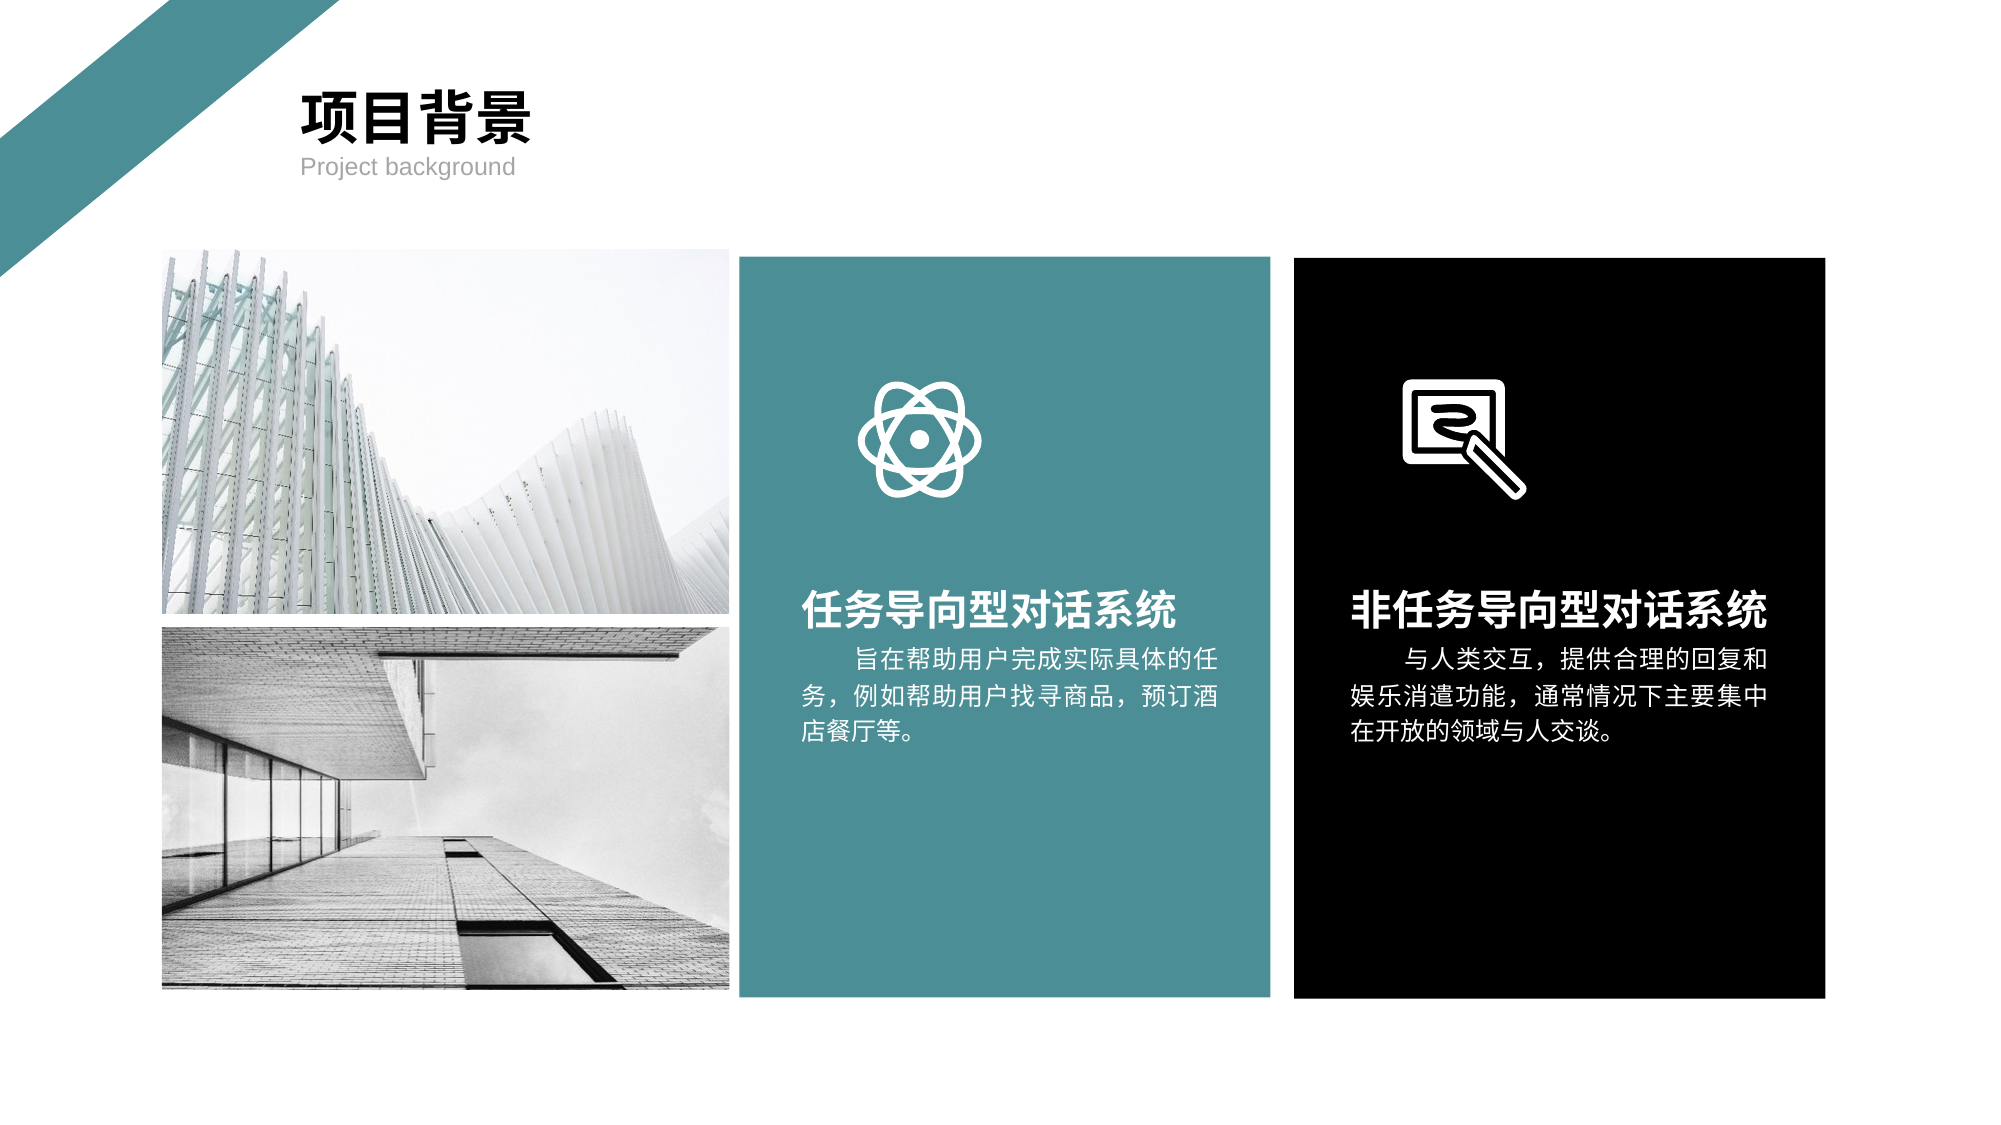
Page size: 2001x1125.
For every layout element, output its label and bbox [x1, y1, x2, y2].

text_box [1335, 566, 1826, 752]
text_box [856, 380, 983, 499]
text_box [1293, 257, 1826, 1000]
text_box [1465, 433, 1528, 501]
picture [161, 627, 730, 990]
text_box [738, 256, 1271, 998]
picture [161, 249, 730, 614]
text_box [1401, 378, 1506, 466]
text_box [285, 73, 1116, 189]
text_box [786, 566, 1235, 759]
